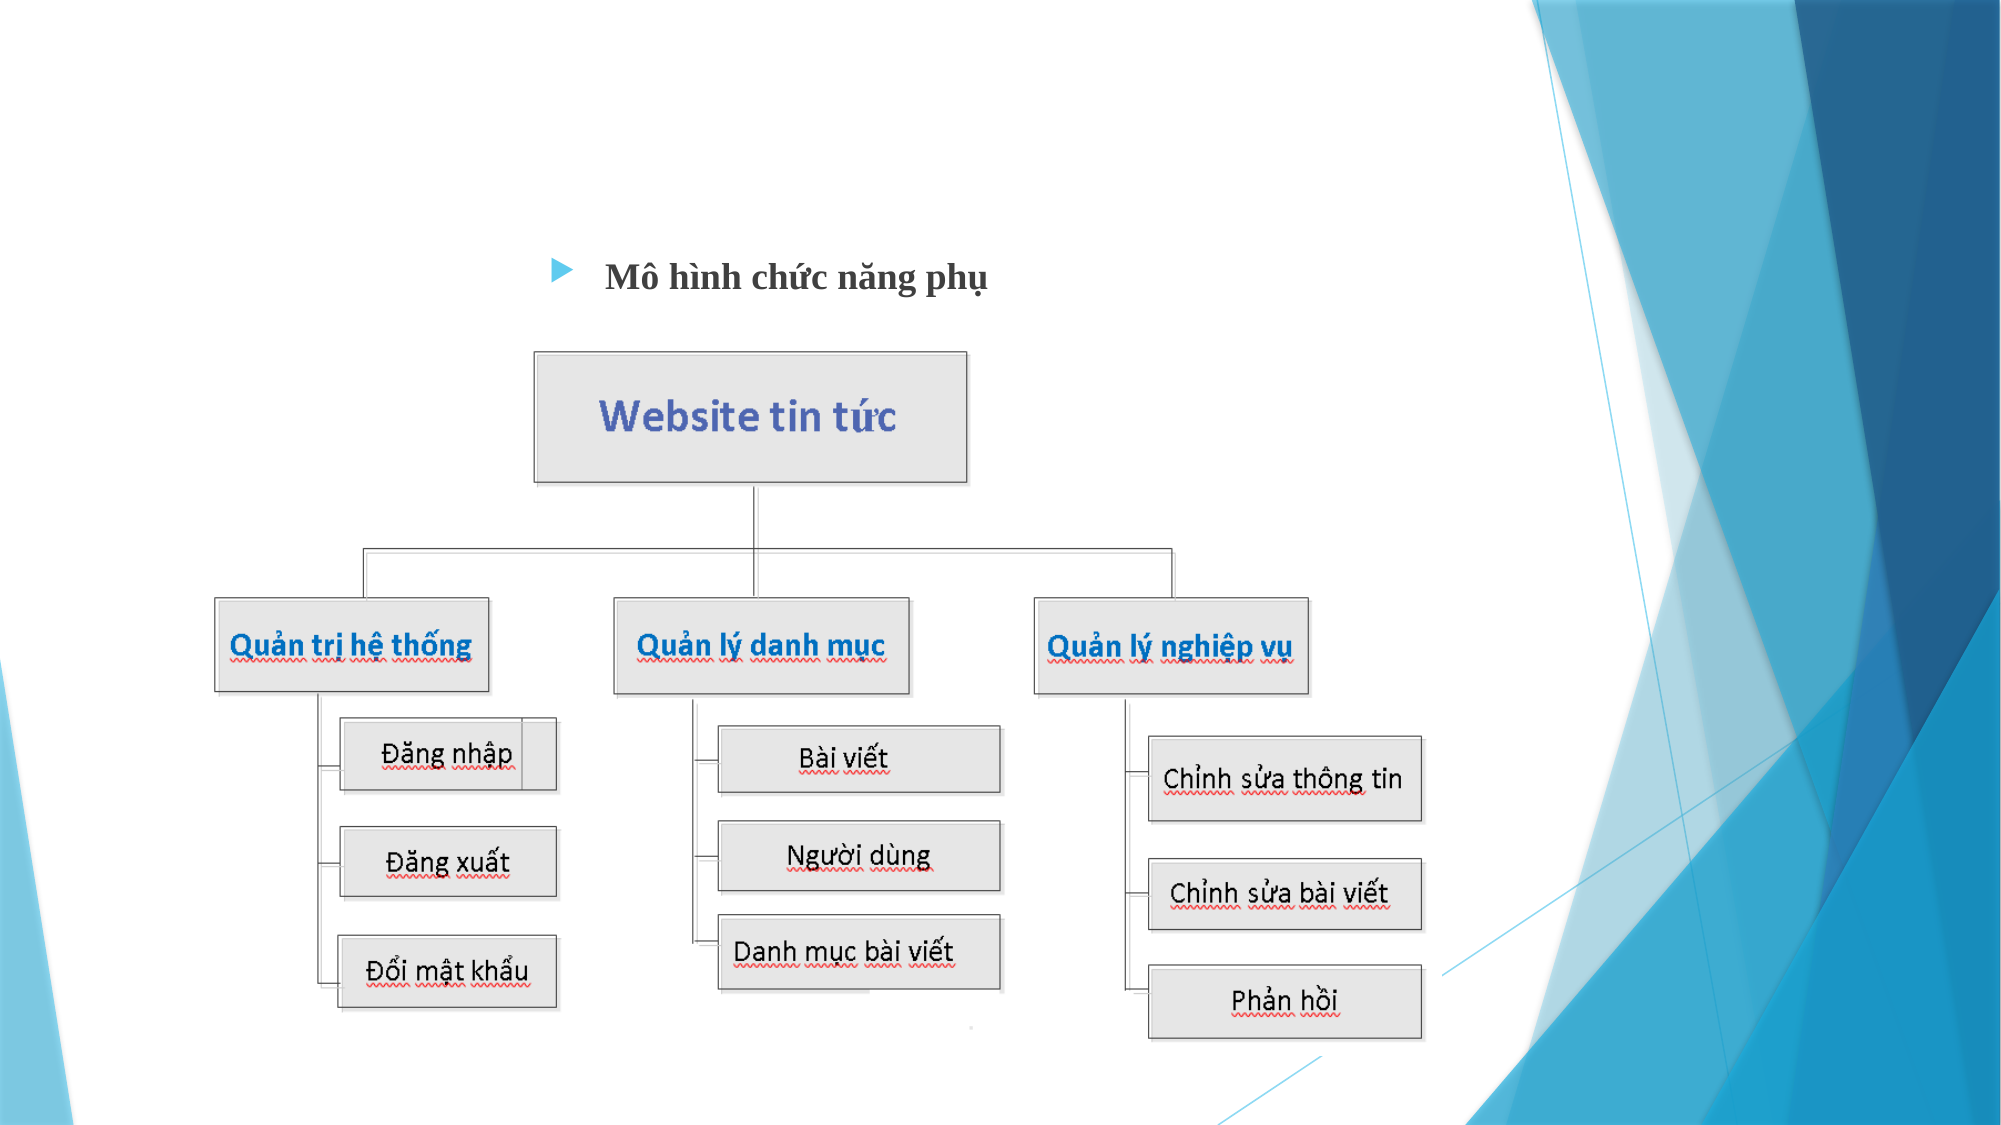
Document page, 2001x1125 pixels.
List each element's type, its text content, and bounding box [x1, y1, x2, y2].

list Mô hình chức năng phụ [533, 244, 1945, 881]
picture [190, 333, 1442, 1057]
